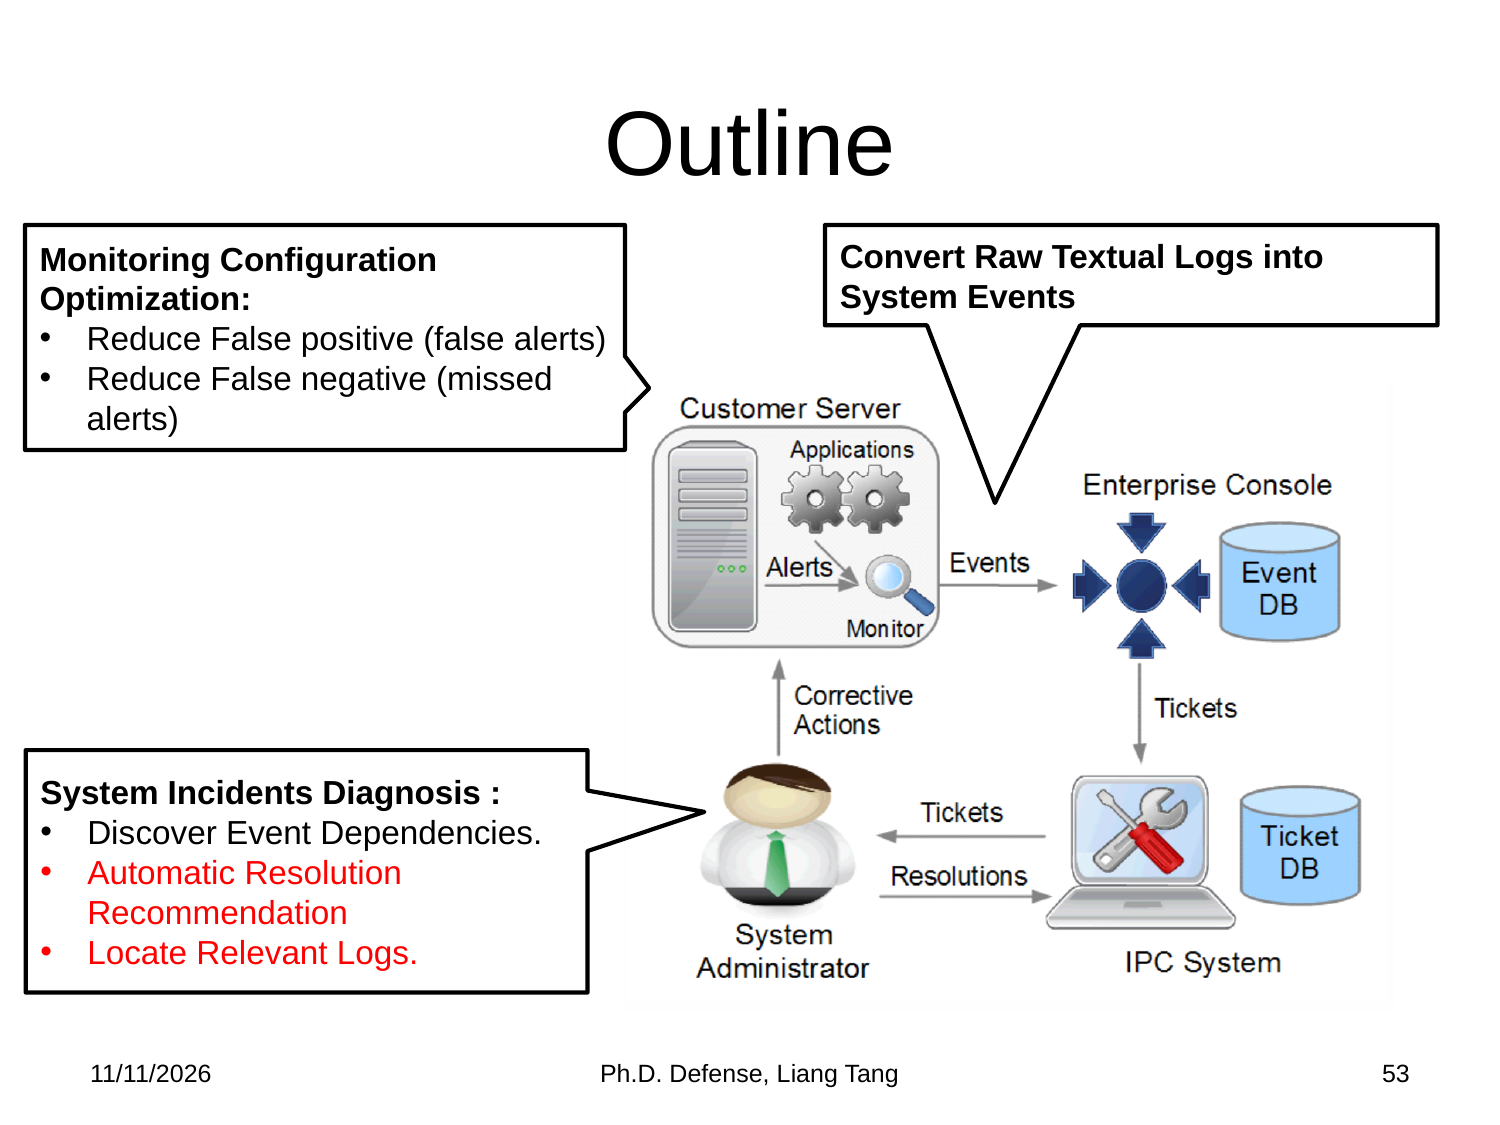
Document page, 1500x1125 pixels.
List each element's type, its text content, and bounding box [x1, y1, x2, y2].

text_box System Incidents Diagnosis : Discover Event Dependencies. Automatic Resolution Recommendation Locate Relevant Logs. [23, 748, 619, 995]
text_box Monitoring Configuration Optimization: Reduce False positive (false alerts) Reduce False negative (missed alerts) [22, 222, 645, 453]
slide_number 53 [1074, 1042, 1425, 1103]
title Outline [75, 45, 1425, 233]
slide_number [75, 1042, 425, 1103]
text_box Convert Raw Textual Logs into System Events [822, 222, 1440, 379]
footer Ph.D. Defense, Liang Tang [512, 1042, 988, 1103]
picture [624, 380, 1395, 1012]
